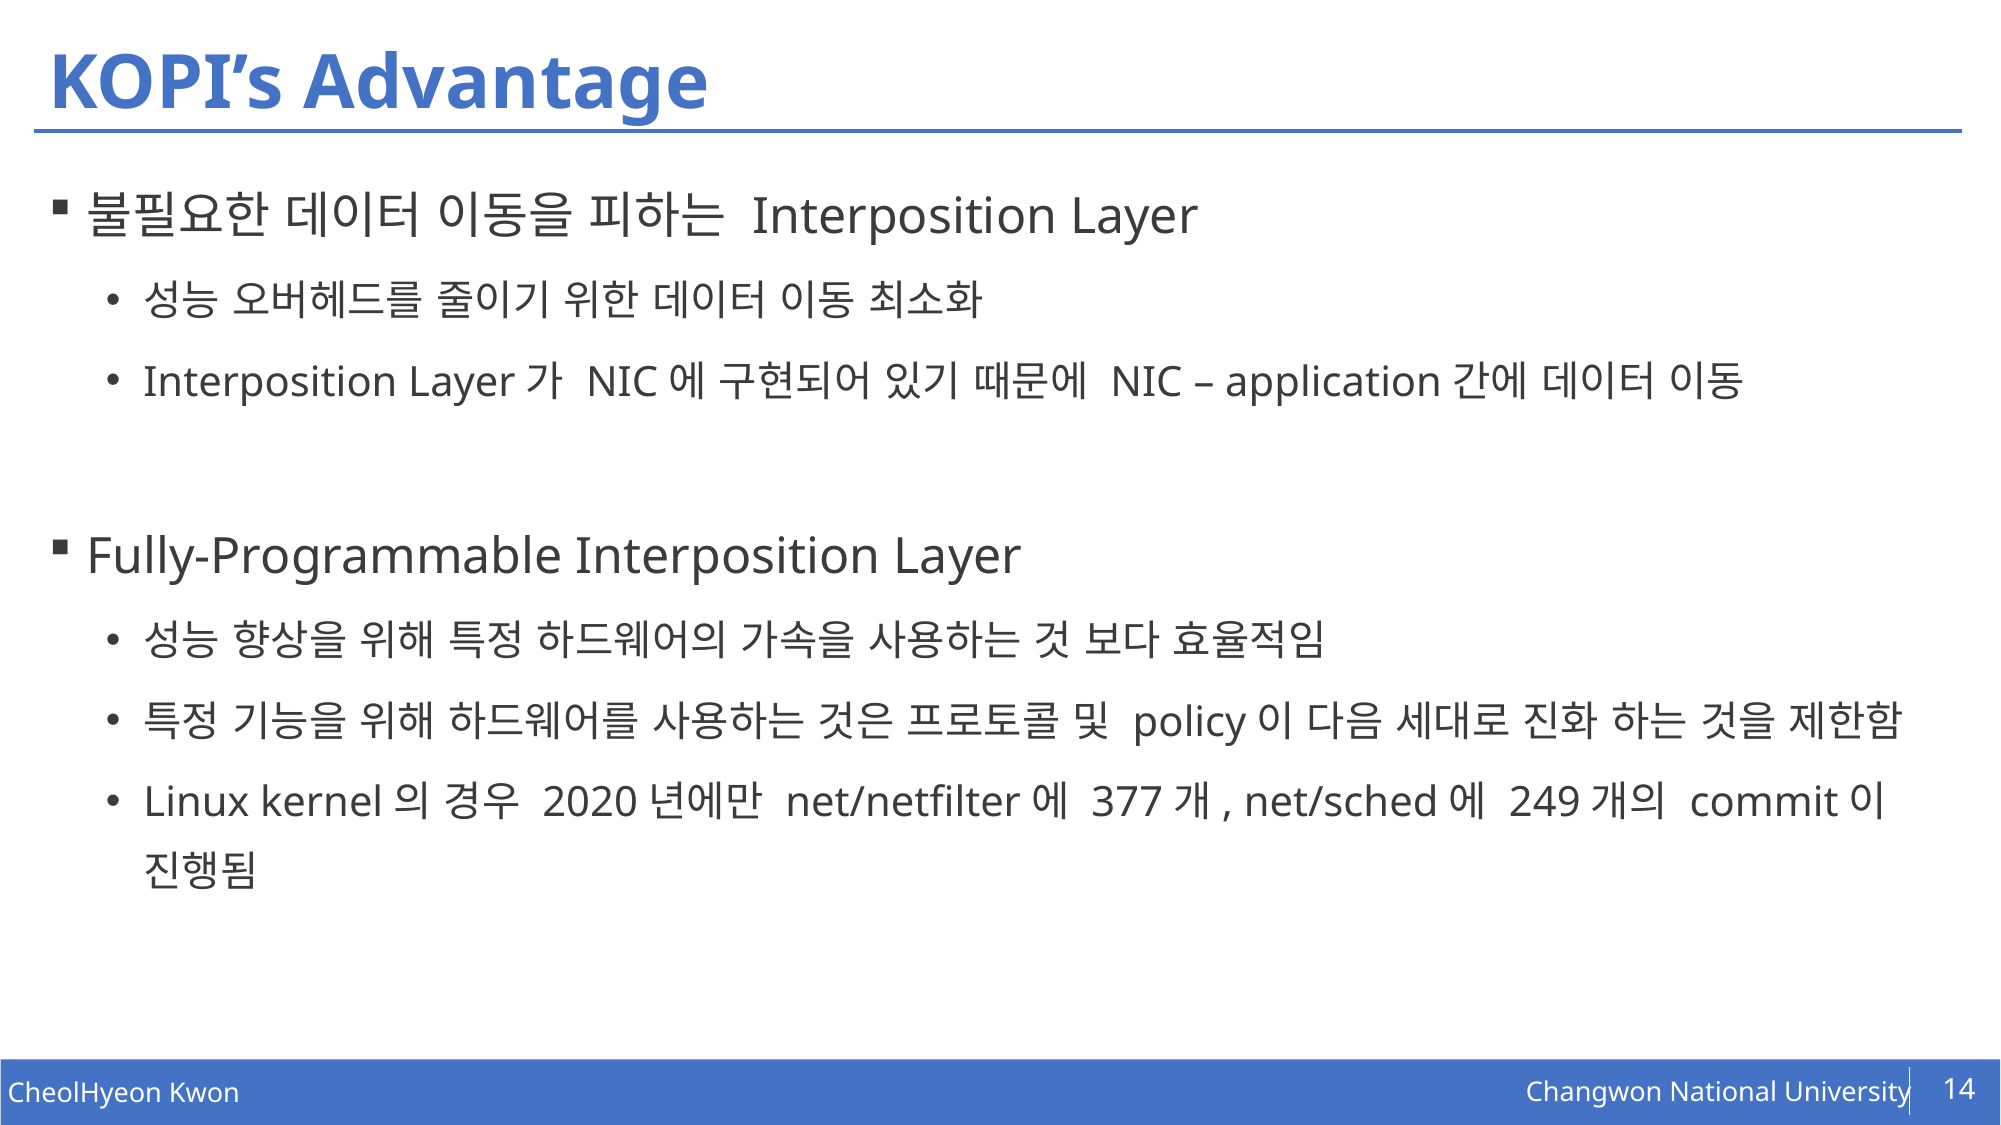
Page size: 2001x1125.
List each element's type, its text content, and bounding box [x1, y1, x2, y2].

slide_number 14 [1922, 1060, 1996, 1121]
title KOPI’s Advantage [33, 27, 1963, 143]
list 불필요한 데이터 이동을 피하는 Interposition Layer 성능 오버헤드를 줄이기 위한 데이터 이동 최소화 Interposition Layer가 NIC에 구현되어 있기 때문에 NIC – application간에 데이터 이동 Fully-Programmable Interposition Layer 성능 향상을 위해 특정 하드웨어의 가속을 사용하는 것 보다 효율적임 특정 기능을 위해 하드웨어를 사용하는 것은 프로토콜 및 policy이 다음 세대로 진화 하는 것을 제한함 Linux kernel의 경우 2020년에만 net/netfilter에 377개, net/sched에 249개의 commit이 진행됨 [33, 152, 1963, 997]
